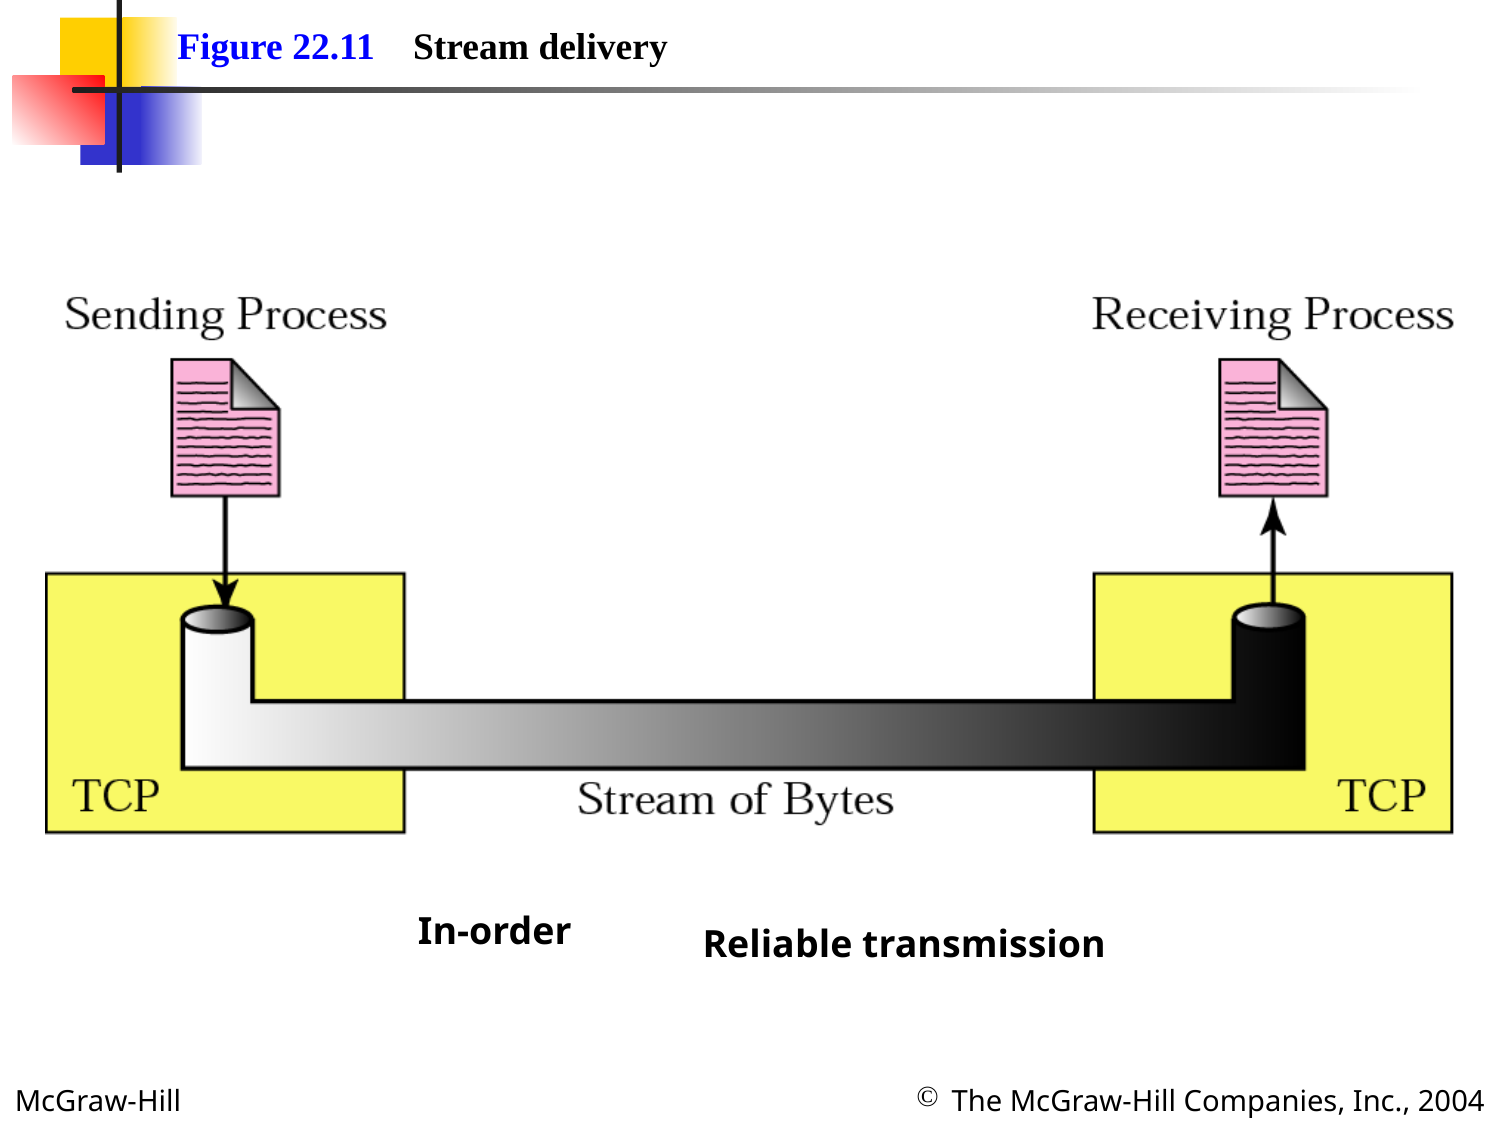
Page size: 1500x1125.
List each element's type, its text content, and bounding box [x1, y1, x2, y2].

text_box [80, 93, 116, 165]
text_box [116, 93, 122, 173]
text_box [141, 93, 202, 165]
text_box Reliable transmission [687, 912, 1122, 973]
text_box [72, 87, 1423, 93]
text_box Figure 22.11 Stream delivery [162, 14, 1100, 75]
picture [45, 289, 1455, 835]
text_box [12, 75, 105, 145]
text_box [122, 17, 177, 86]
text_box [122, 93, 141, 165]
text_box [60, 17, 116, 86]
text_box [116, 0, 122, 87]
text_box In-order [403, 899, 587, 960]
